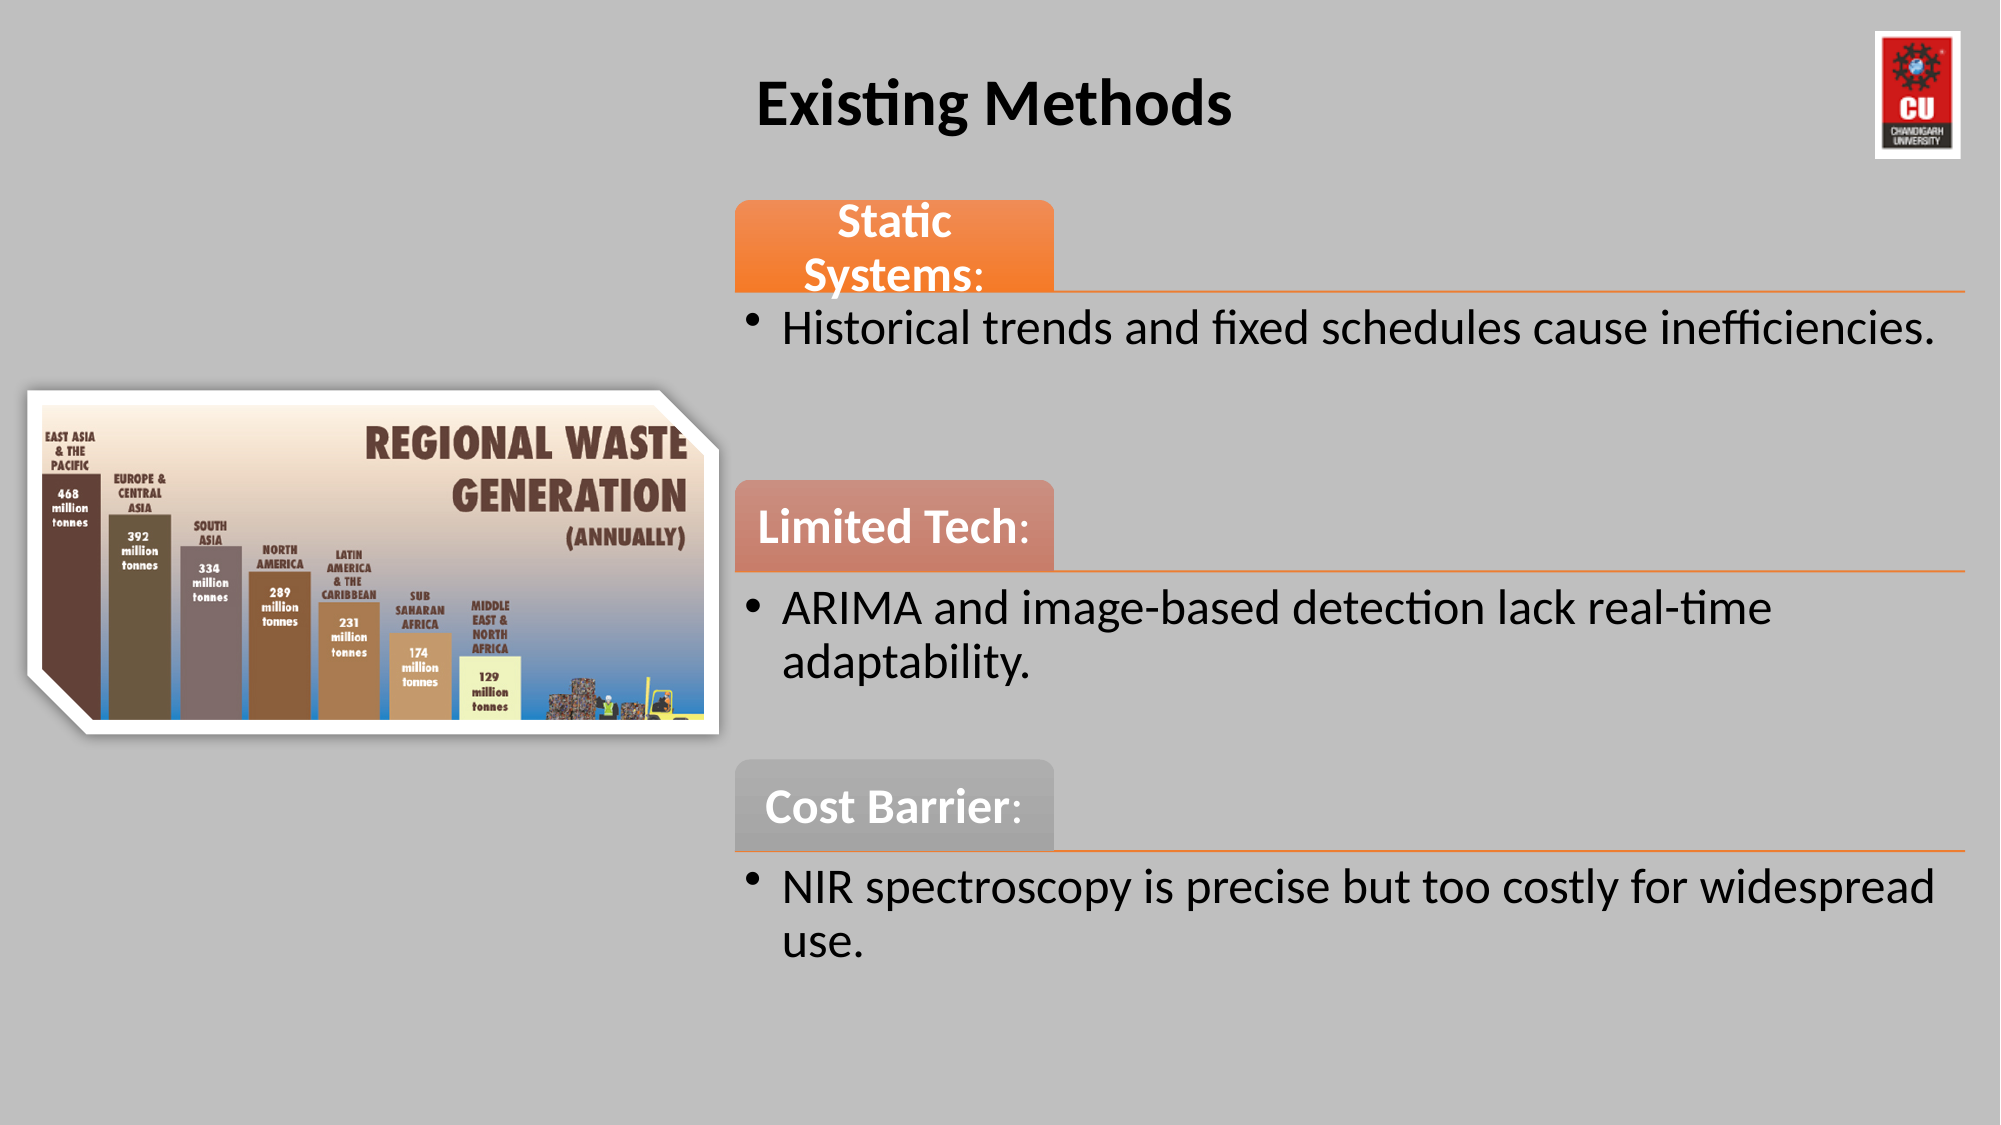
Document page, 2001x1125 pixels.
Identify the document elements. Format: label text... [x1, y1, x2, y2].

picture [1875, 31, 1961, 159]
text_box Existing Methods [406, 51, 1584, 146]
picture [34, 397, 712, 728]
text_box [734, 199, 1966, 1035]
